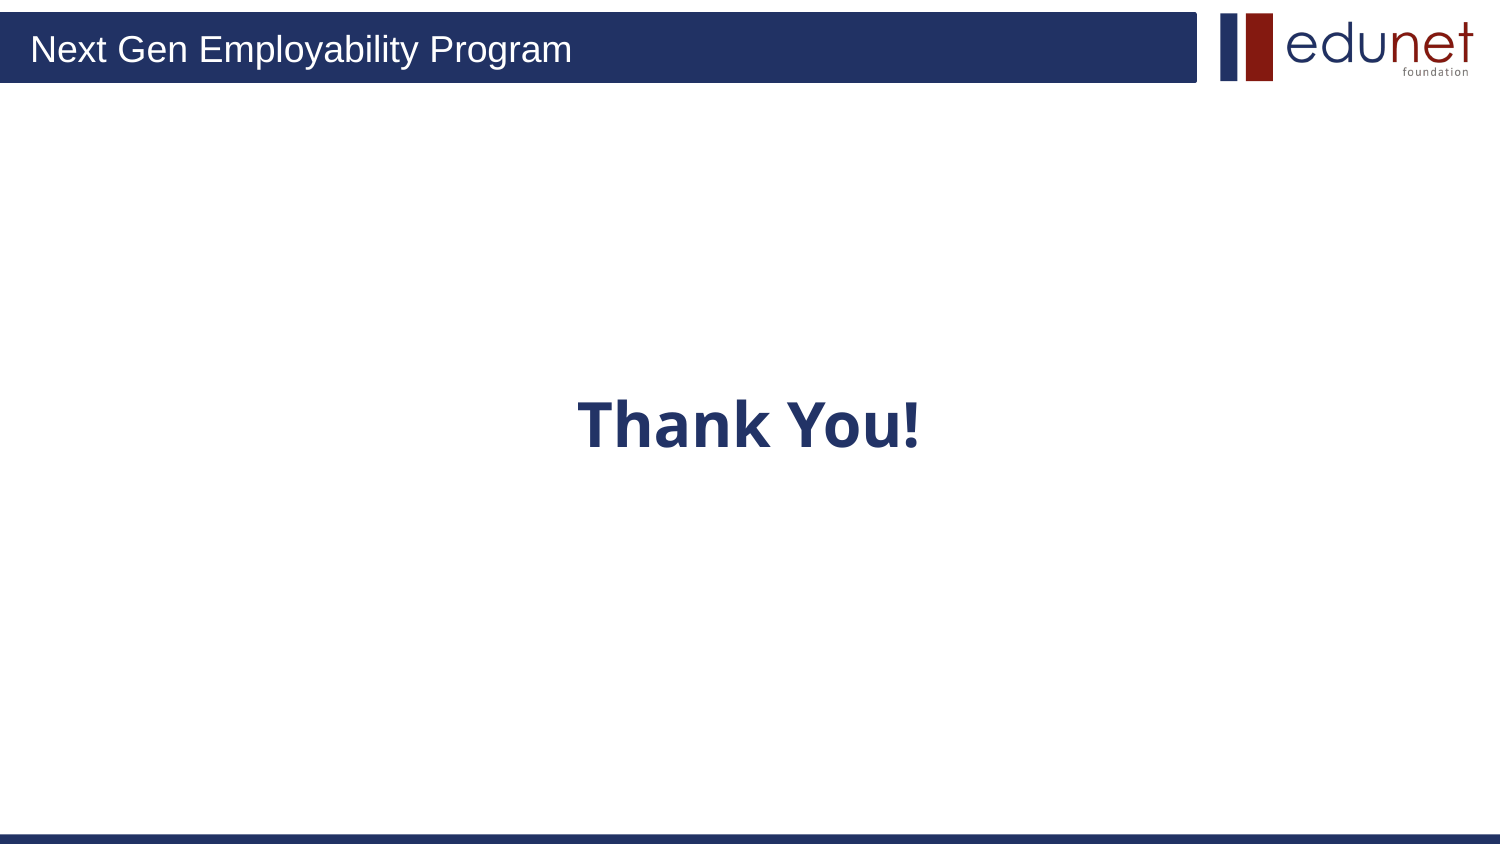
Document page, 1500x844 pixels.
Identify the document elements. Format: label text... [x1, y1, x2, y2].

picture [1279, 14, 1482, 83]
title Thank You! [574, 382, 928, 526]
